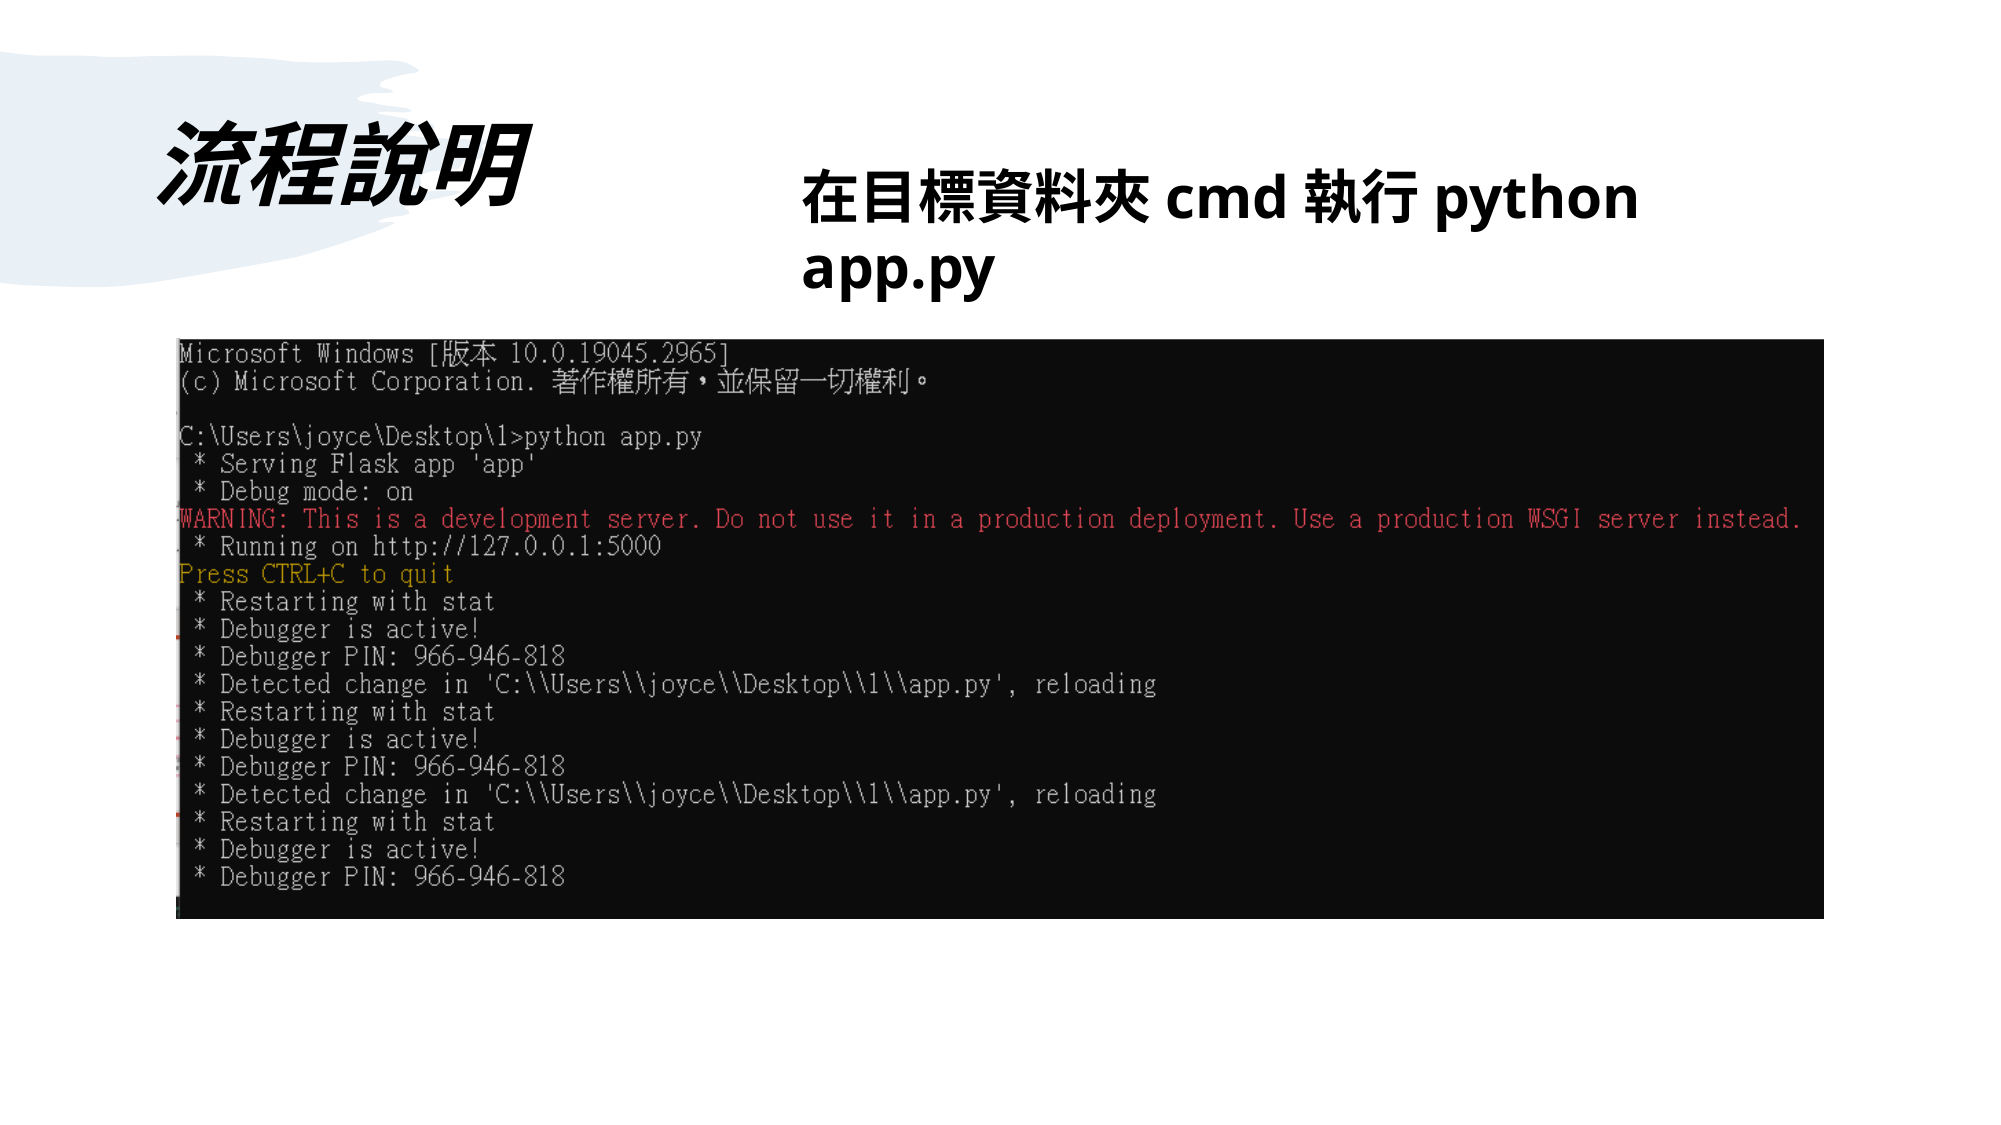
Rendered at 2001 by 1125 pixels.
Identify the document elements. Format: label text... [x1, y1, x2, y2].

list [176, 338, 1824, 919]
list 在目標資料夾cmd執行python app.py [786, 151, 1863, 308]
title 流程說明 [137, 59, 1863, 278]
